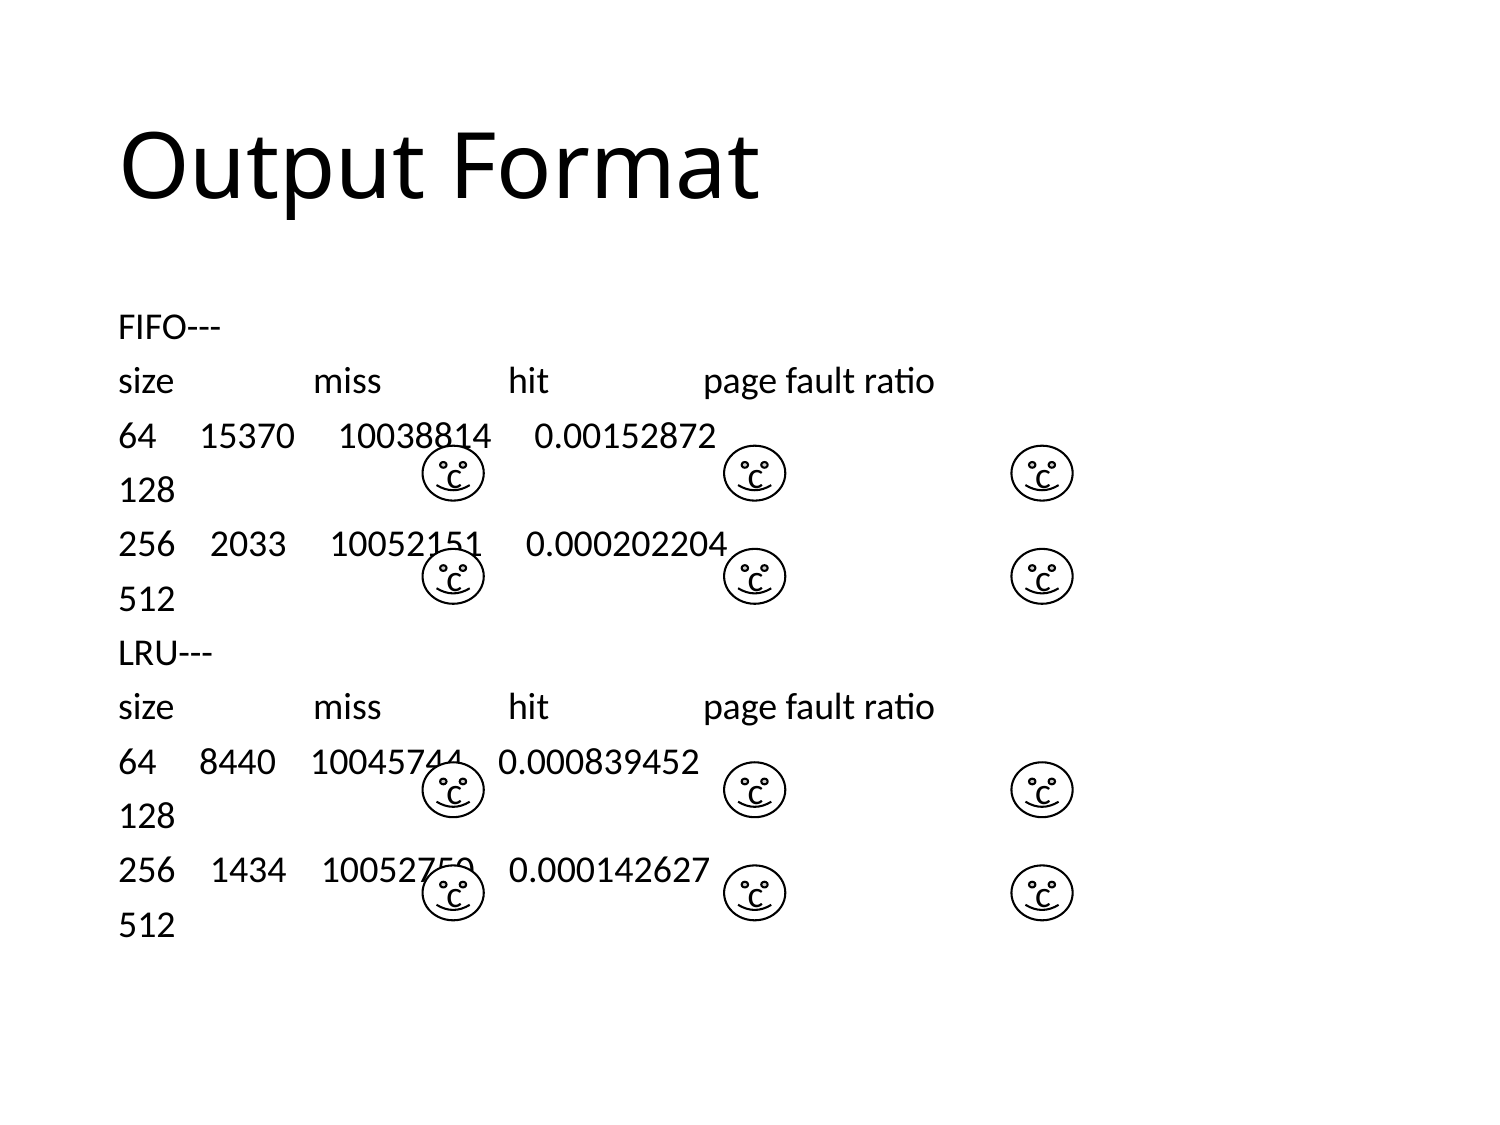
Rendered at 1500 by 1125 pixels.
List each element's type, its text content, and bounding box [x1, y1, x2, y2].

text_box c [1010, 444, 1074, 502]
text_box c [723, 444, 787, 502]
text_box c [723, 761, 787, 819]
text_box c [723, 864, 787, 922]
text_box c [723, 547, 787, 605]
title Output Format [103, 59, 1397, 278]
text_box c [1010, 864, 1074, 922]
text_box c [421, 547, 485, 605]
text_box c [421, 864, 485, 922]
list FIFO--- size miss hit page fault ratio 64 15370 10038814 0.00152872 128 256 2033 10052151 0.000202204 512 LRU--- size miss hit page fault ratio 64 8440 10045744 0.000839452 128 256 1434 10052750 0.000142627 512 [103, 299, 1397, 1014]
text_box c [421, 761, 485, 819]
text_box c [421, 444, 485, 502]
text_box c [1010, 761, 1074, 819]
text_box c [1010, 547, 1074, 605]
